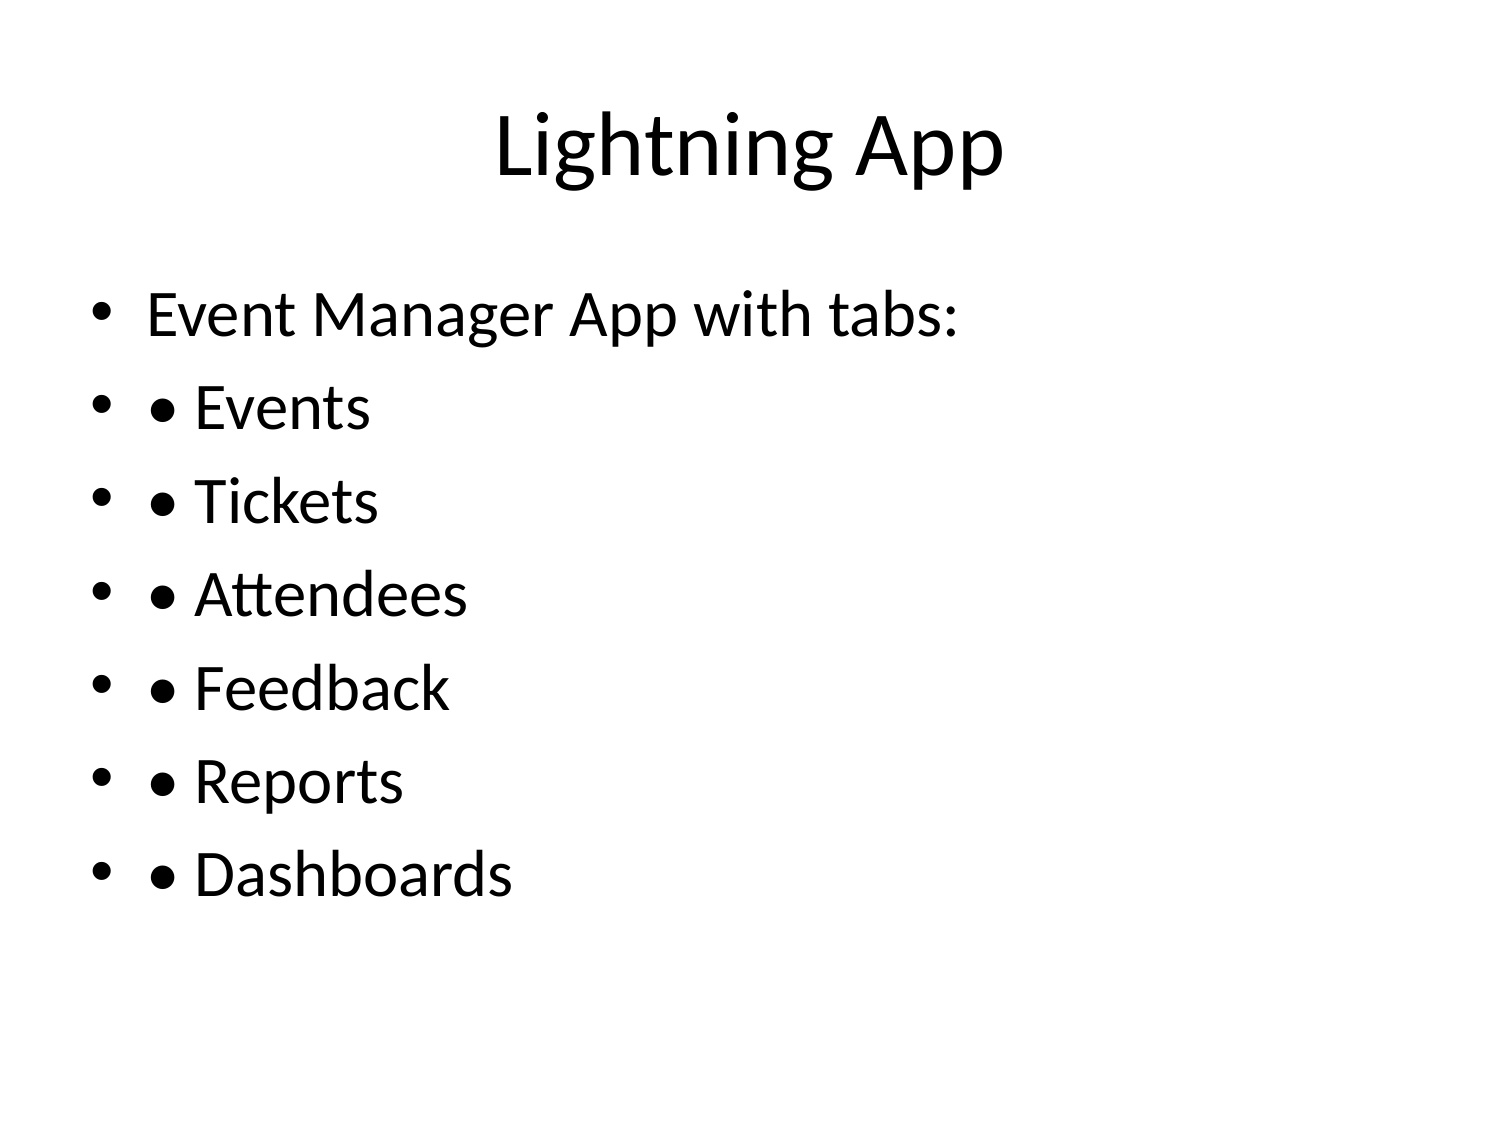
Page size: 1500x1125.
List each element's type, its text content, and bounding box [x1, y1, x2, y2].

list Event Manager App with tabs: • Events • Tickets • Attendees • Feedback • Reports • Dashboards [75, 262, 1425, 1005]
title Lightning App [75, 45, 1425, 233]
